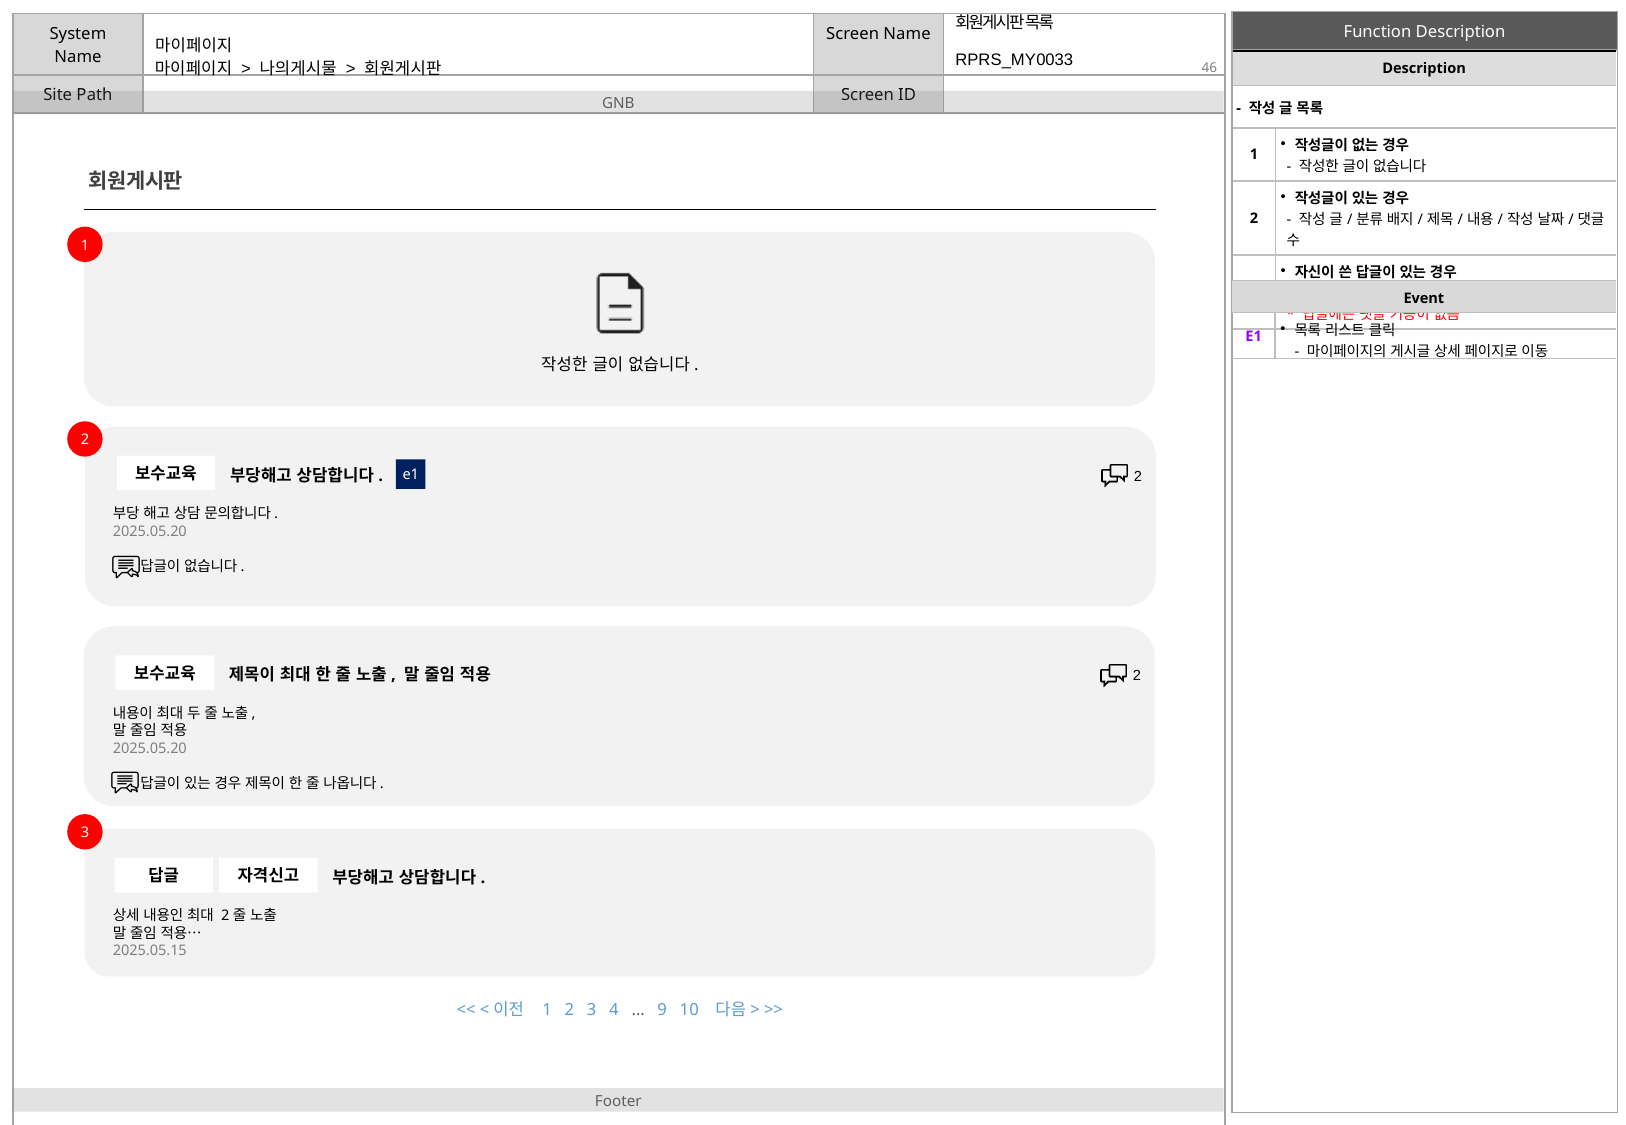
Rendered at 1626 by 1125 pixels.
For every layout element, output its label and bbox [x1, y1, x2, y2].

text_box [67, 421, 1158, 609]
picture [580, 263, 660, 343]
table_cell [1276, 313, 1616, 358]
table_cell [1276, 256, 1616, 280]
table_header [1232, 281, 1616, 312]
table_cell [1233, 256, 1275, 280]
text_box [67, 814, 1158, 984]
table_cell [1276, 182, 1616, 254]
picture [112, 553, 140, 581]
picture [1100, 462, 1128, 490]
text_box [81, 624, 1157, 809]
table_cell [1276, 129, 1616, 180]
list [943, 14, 1227, 87]
table_cell [1233, 86, 1616, 127]
table_header [1233, 52, 1616, 85]
text_box [73, 148, 269, 201]
text_box [444, 993, 796, 1025]
table_cell [1232, 313, 1274, 358]
picture [1099, 661, 1127, 689]
picture [111, 769, 139, 797]
table_cell [1233, 182, 1275, 254]
table_cell [1233, 129, 1275, 180]
title [143, 52, 813, 87]
text_box [67, 226, 1158, 409]
